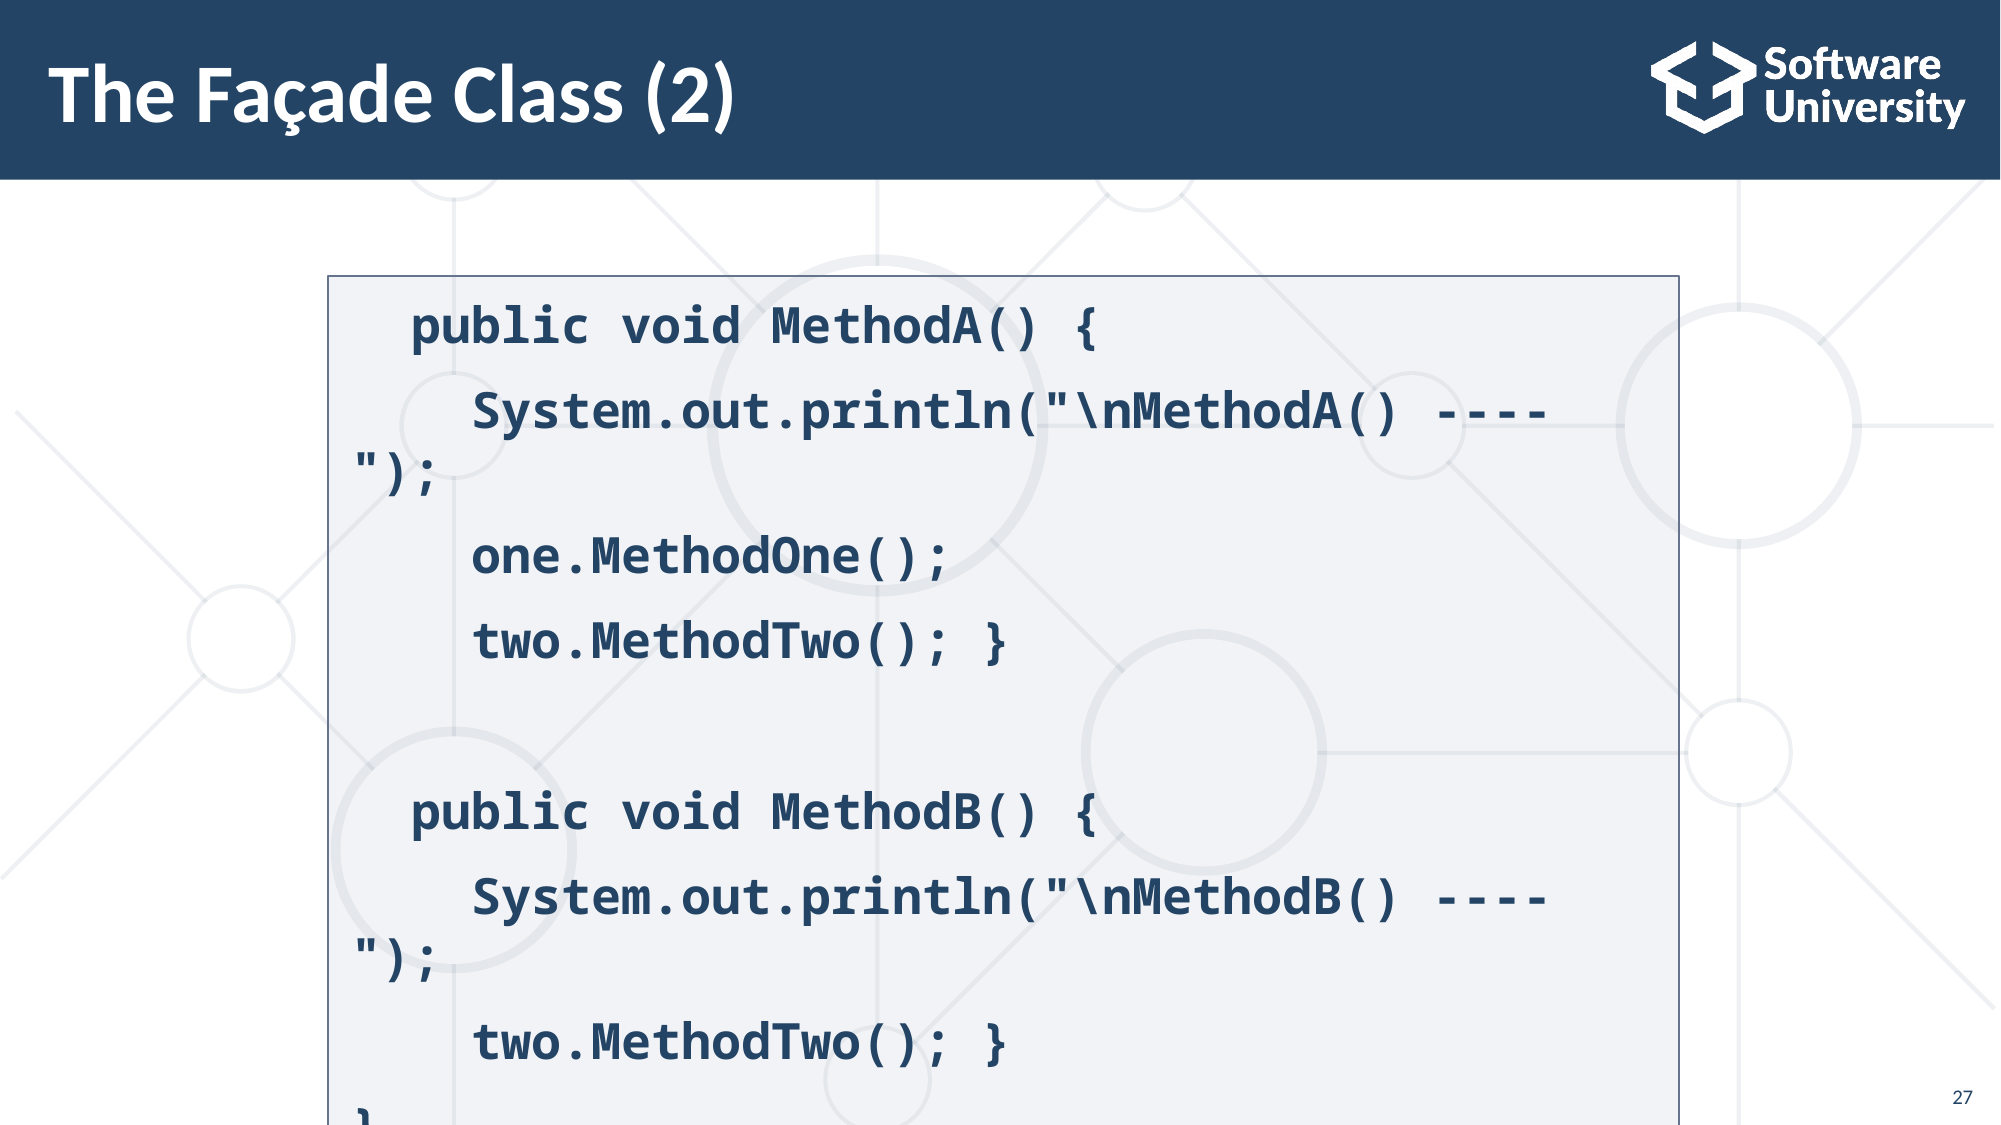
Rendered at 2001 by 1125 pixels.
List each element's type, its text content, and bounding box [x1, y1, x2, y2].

picture [1651, 41, 1966, 134]
text_box 27 [1927, 1067, 1989, 1117]
text_box public void MethodA() { System.out.println("\nMethodA() ---- "); one.MethodOne(); two.MethodTwo(); } public void MethodB() { System.out.println("\nMethodB() ---- "); two.MethodTwo(); } } [328, 276, 1680, 1125]
title The Façade Class (2) [31, 16, 1625, 162]
